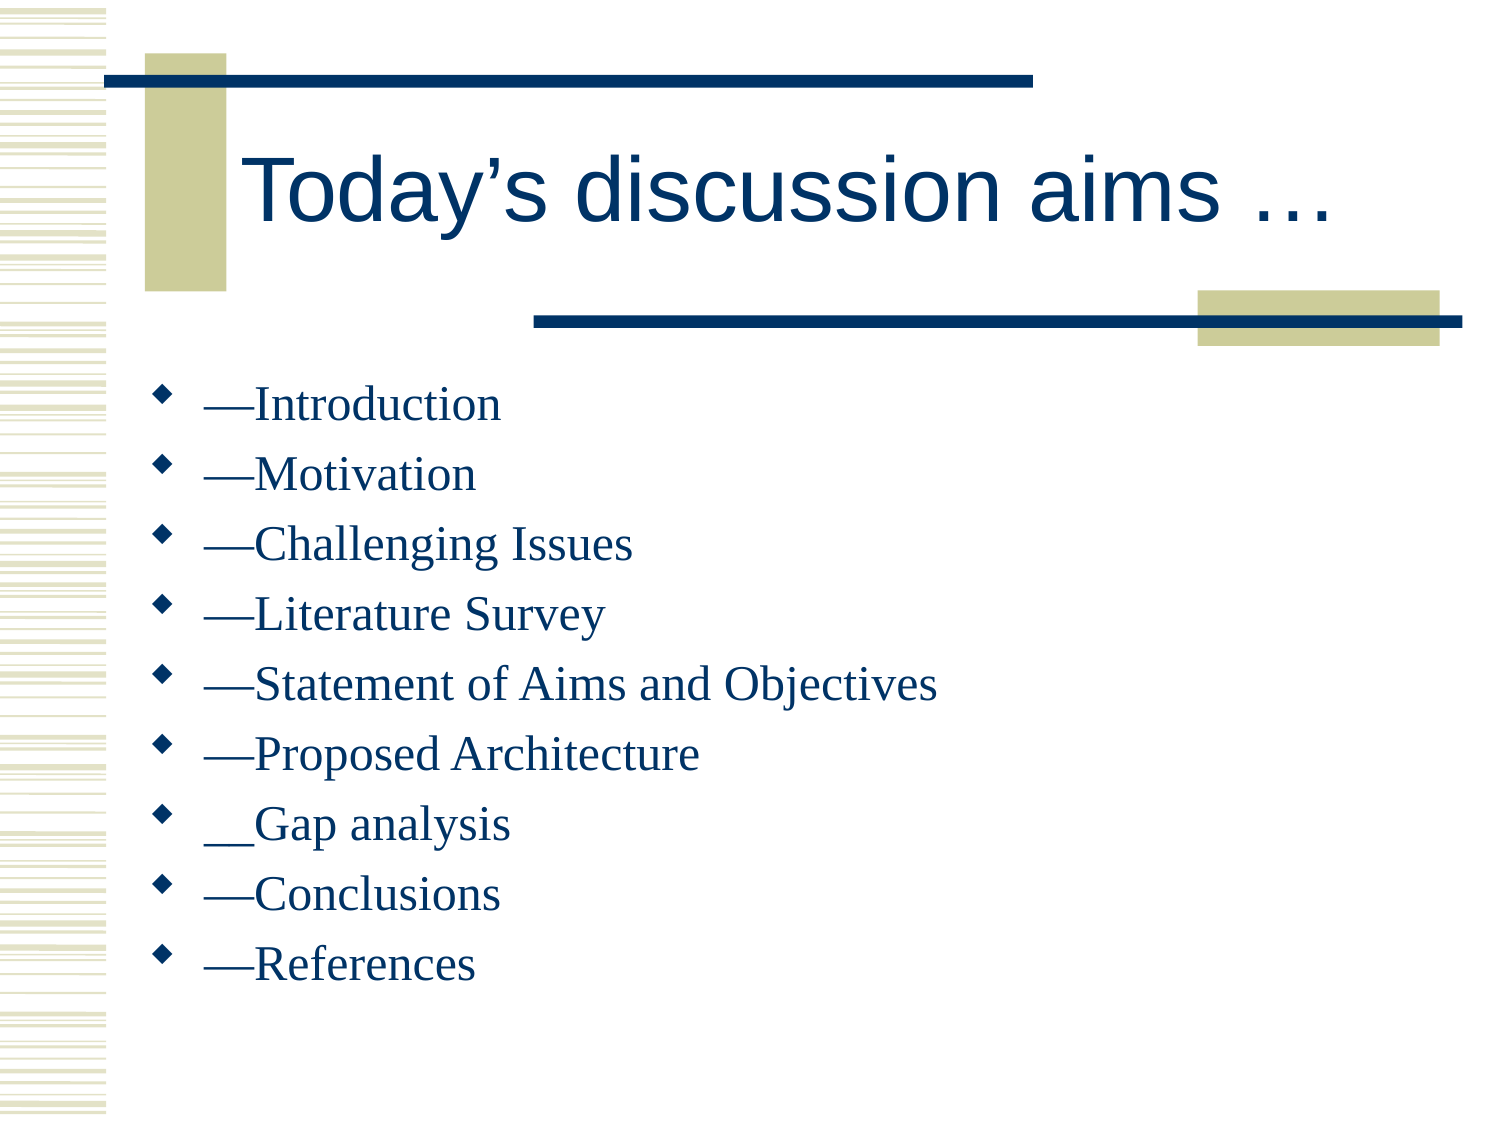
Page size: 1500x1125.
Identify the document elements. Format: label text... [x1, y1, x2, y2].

list —Introduction —Motivation —Challenging Issues —Literature Survey —Statement of Aims and Objectives —Proposed Architecture __Gap analysis —Conclusions —References [132, 363, 1439, 1079]
title Today’s discussion aims … [224, 99, 1436, 288]
